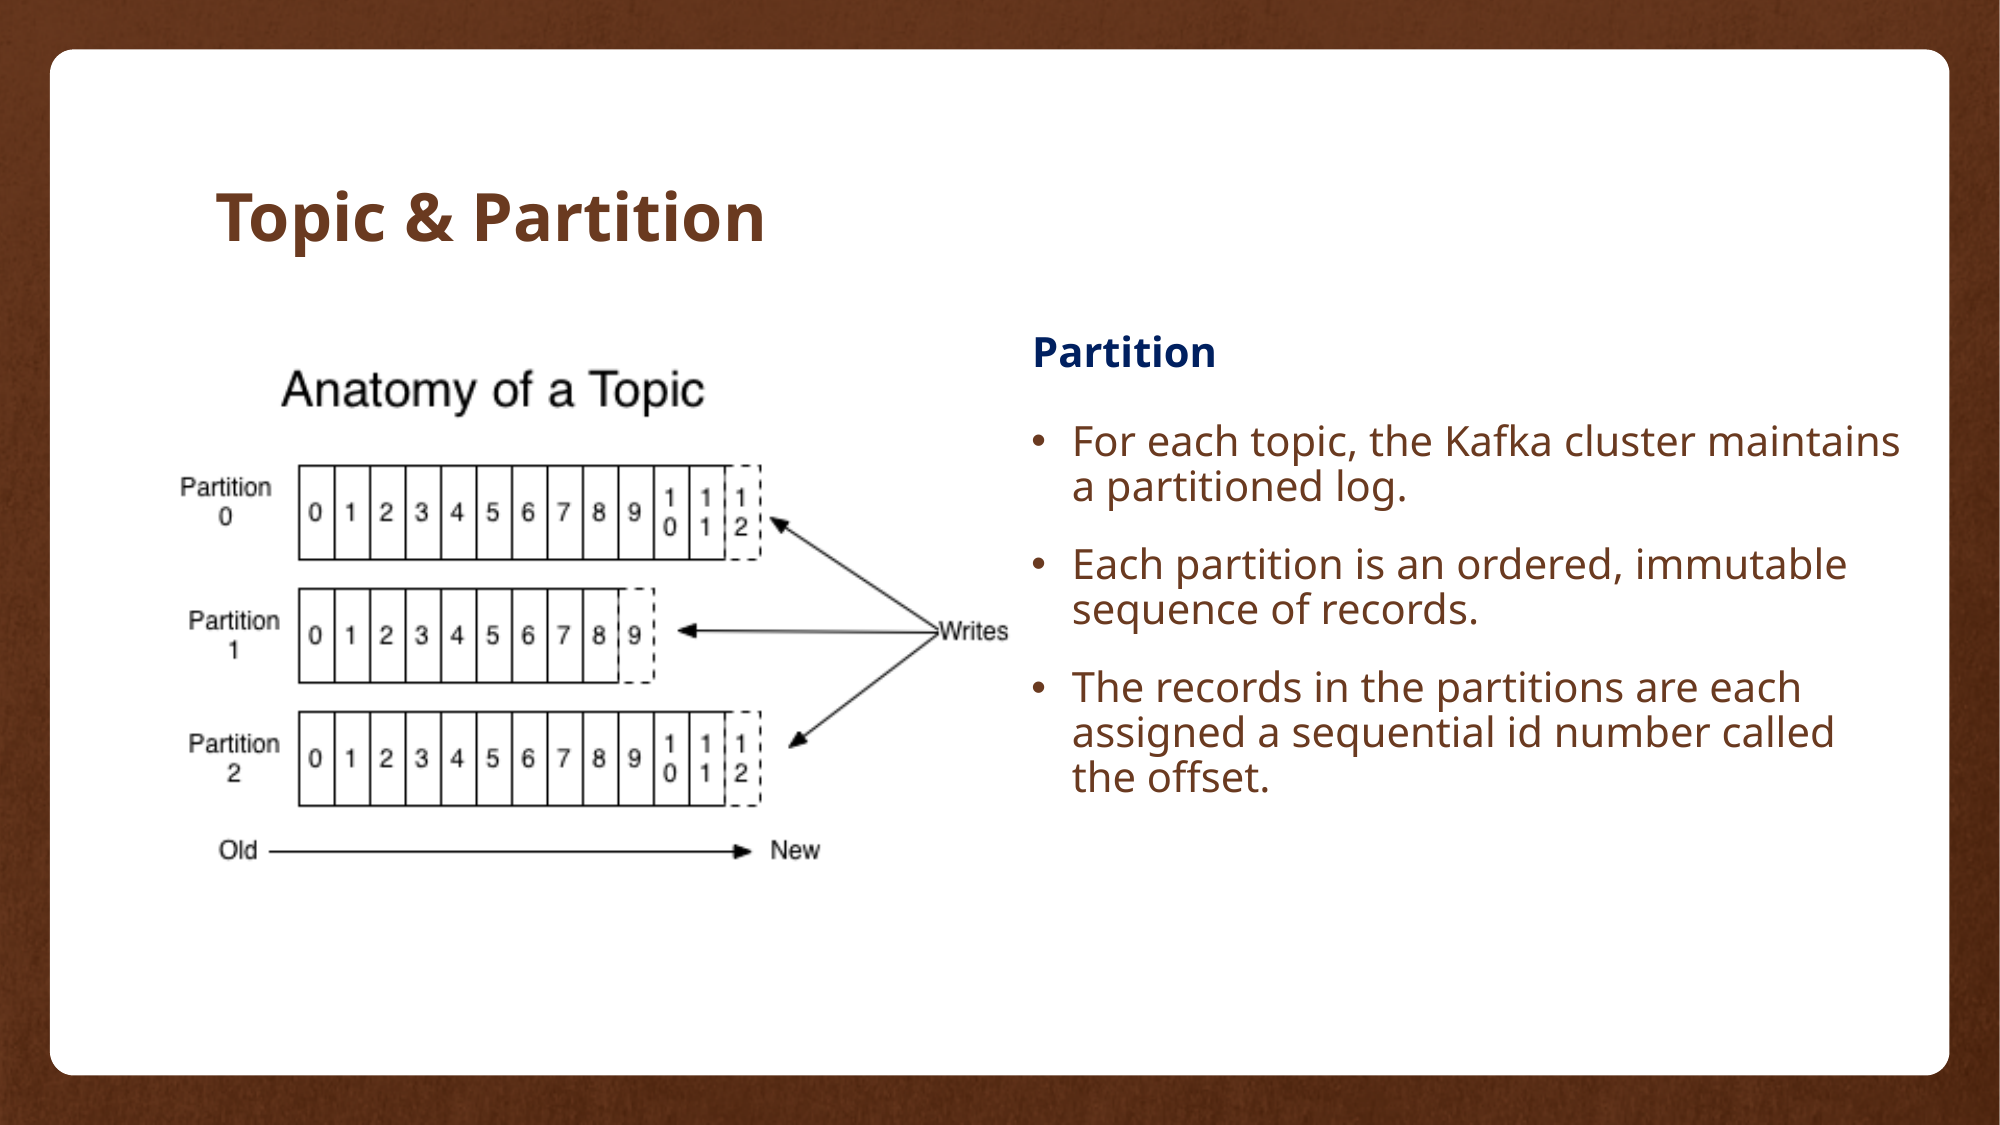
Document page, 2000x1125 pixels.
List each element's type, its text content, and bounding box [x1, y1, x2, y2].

list Partition [1017, 295, 1800, 412]
list For each topic, the Kafka cluster maintains a partitioned log. Each partition is an ordered, immutable sequence of records. The records in the partitions are each assigned a sequential id number called the offset. [1016, 412, 1922, 996]
title Topic & Partition [199, 70, 1800, 263]
picture [160, 337, 1029, 895]
